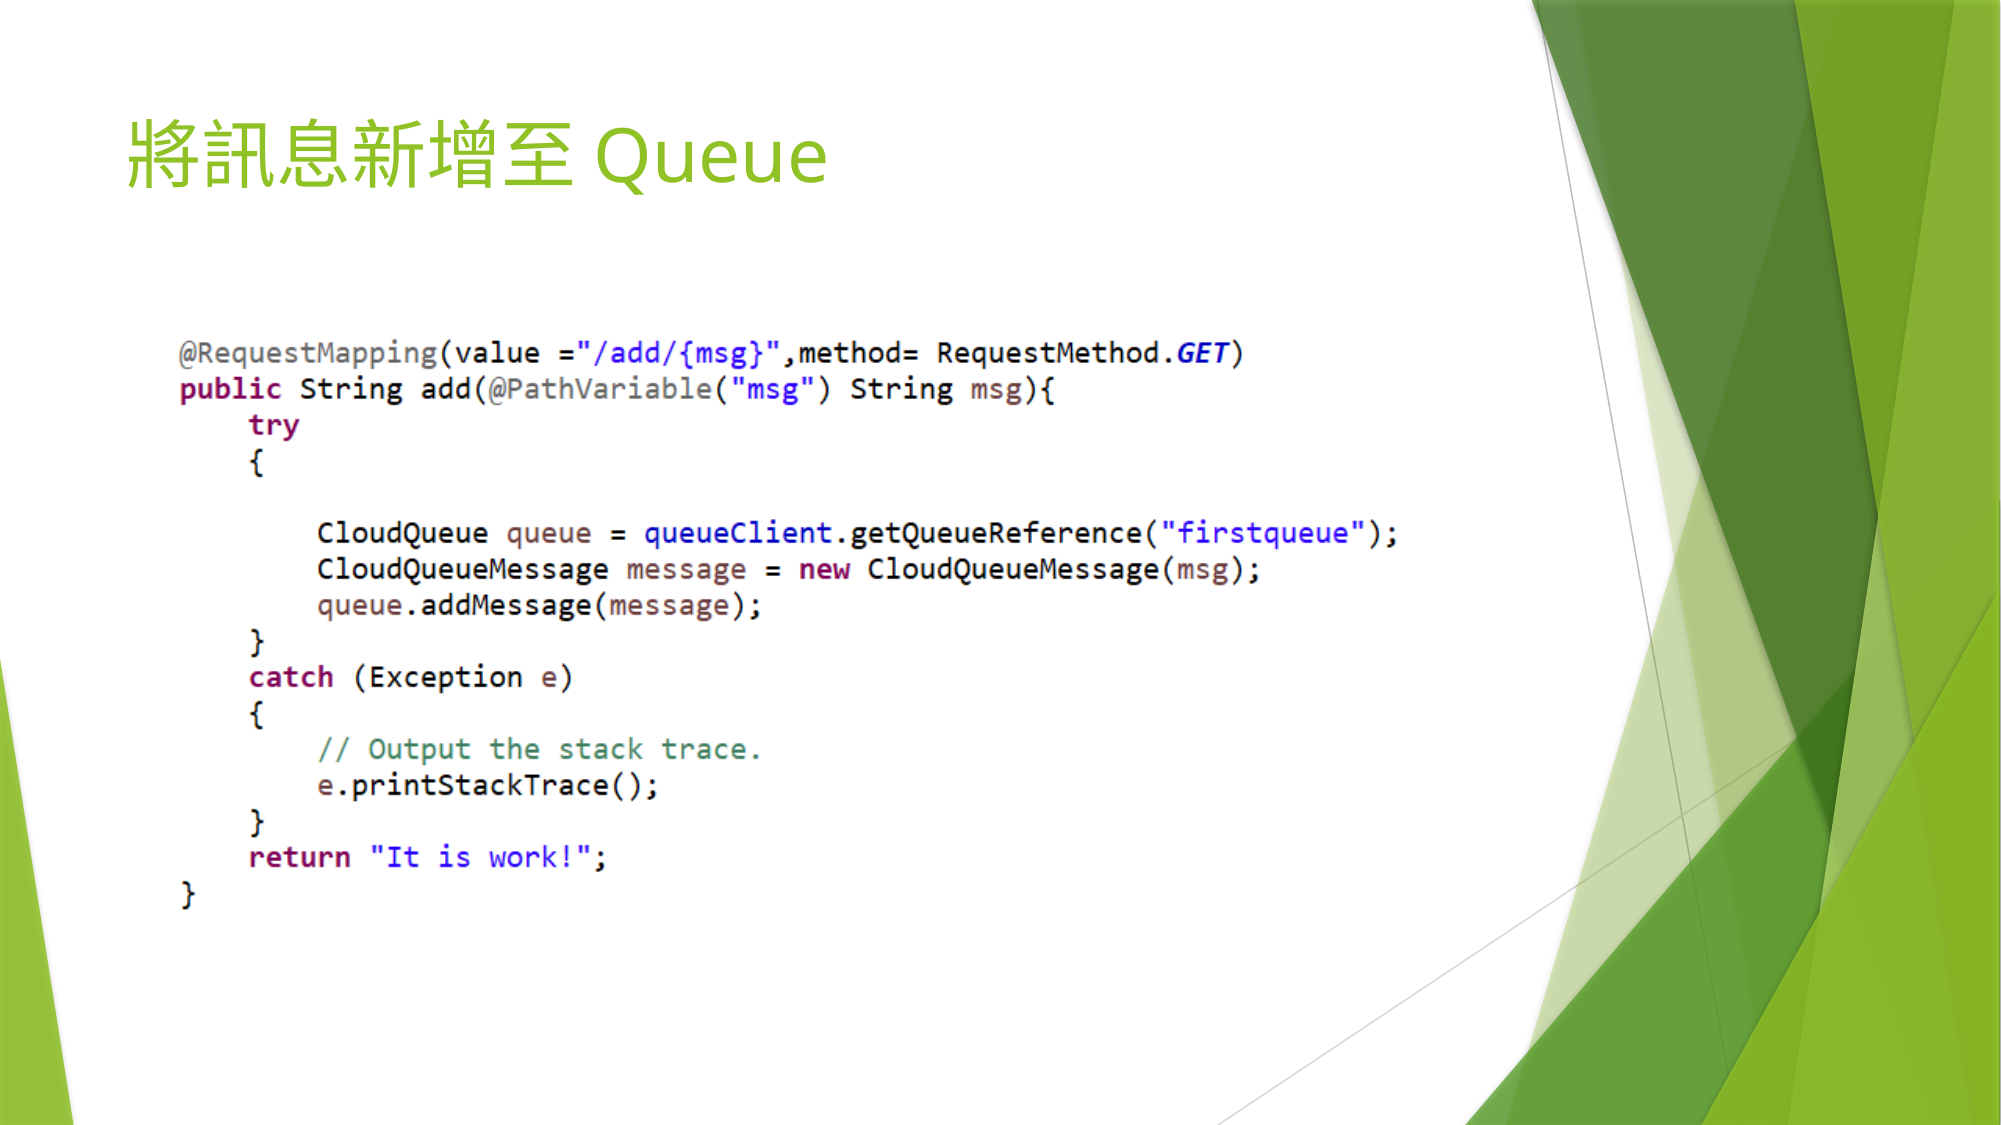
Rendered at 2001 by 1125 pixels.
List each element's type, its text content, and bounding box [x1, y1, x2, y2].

title 將訊息新增至Queue [111, 99, 1522, 317]
picture [150, 316, 1402, 919]
